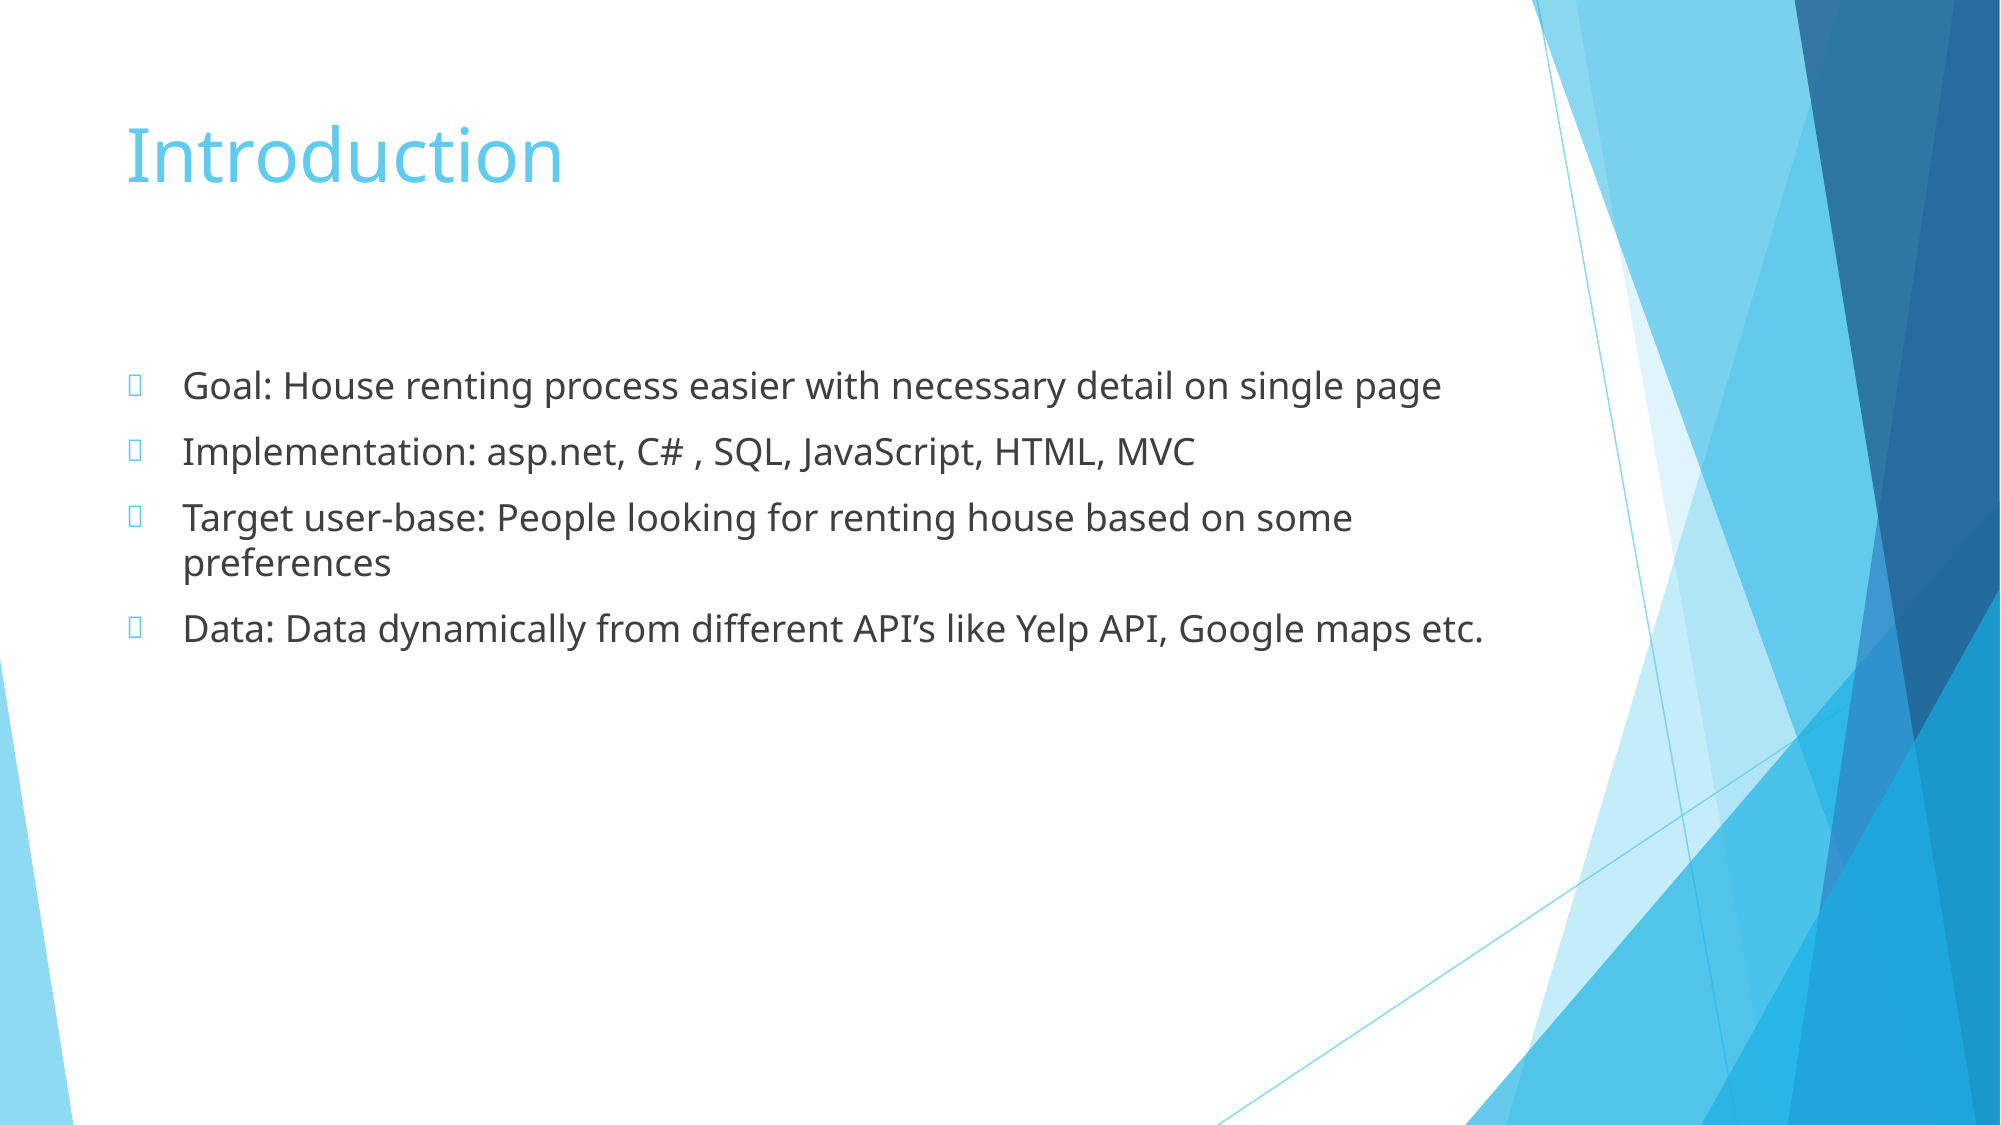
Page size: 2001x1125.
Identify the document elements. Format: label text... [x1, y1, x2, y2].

title Introduction [111, 99, 1522, 317]
list Goal: House renting process easier with necessary detail on single page Implementation: asp.net, C# , SQL, JavaScript, HTML, MVC Target user-base: People looking for renting house based on some preferences Data: Data dynamically from different API’s like Yelp API, Google maps etc. [111, 354, 1522, 992]
